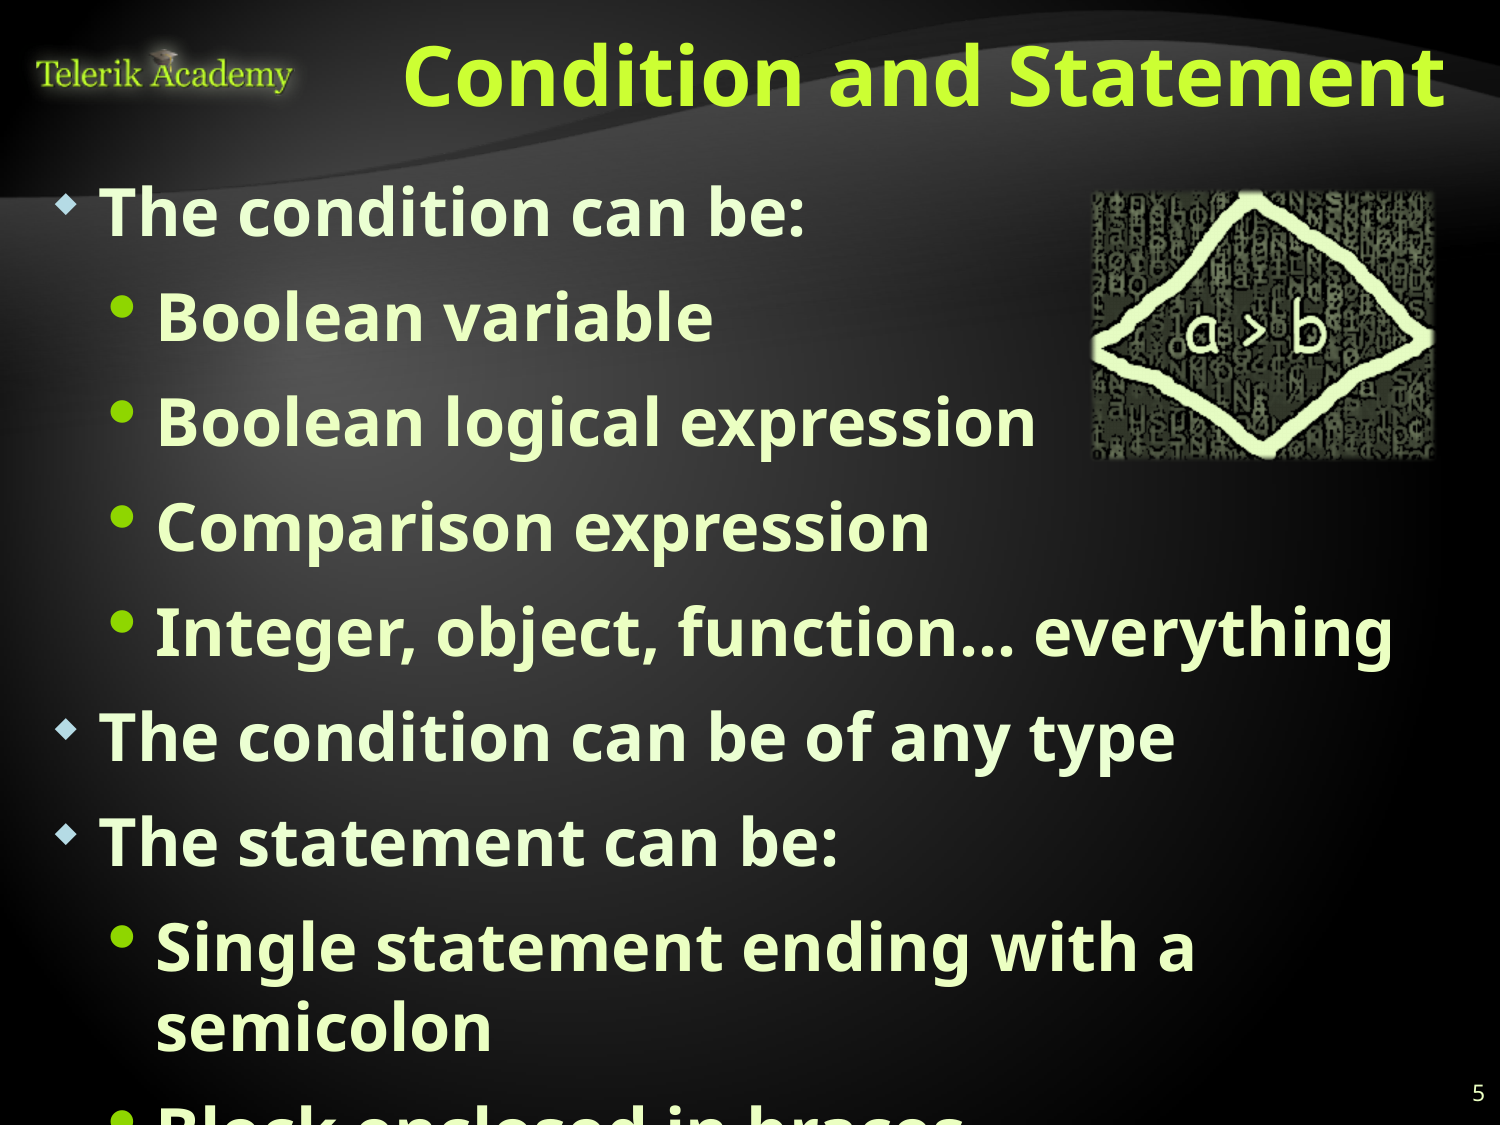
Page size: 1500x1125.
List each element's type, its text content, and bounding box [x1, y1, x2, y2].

title Condition and Statement [300, 12, 1463, 150]
picture [1088, 187, 1438, 463]
picture [0, 0, 1500, 1125]
slide_number 5 [1425, 1074, 1500, 1113]
list The condition can be: Boolean variable Boolean logical expression Comparison expression Integer, object, function… everything The condition can be of any type The statement can be: Single statement ending with a semicolon Block enclosed in braces [37, 162, 1463, 1088]
